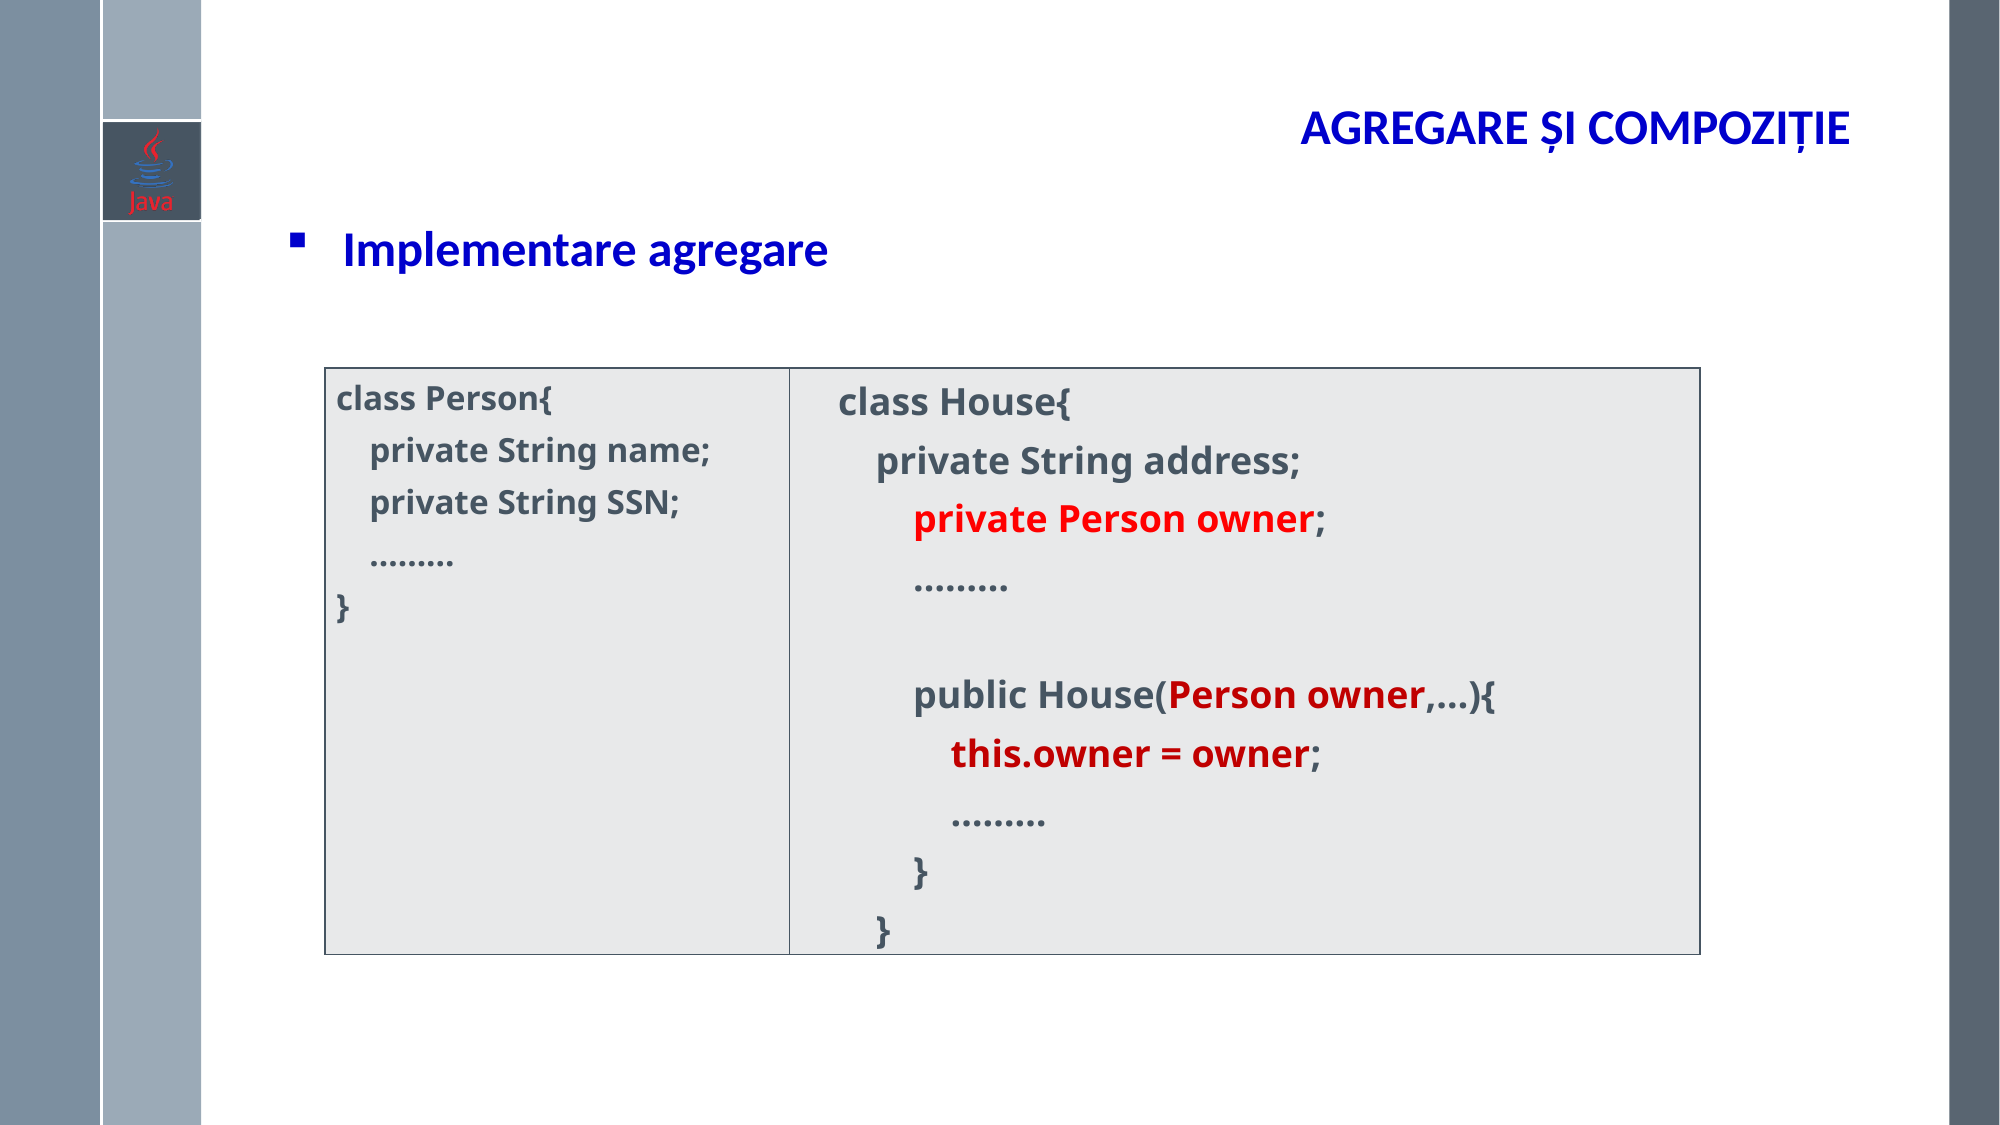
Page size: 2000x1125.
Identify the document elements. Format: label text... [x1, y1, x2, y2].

list Implementare agregare [261, 200, 1900, 1050]
table_header class House{ private String address; private Person owner; ……… public House(Person owner,…){ this.owner = owner; ……… } } [790, 369, 1699, 954]
table_header class Person{ private String name; private String SSN; ……… } [326, 369, 789, 954]
title AGREGARE ȘI COMPOZIȚIE [261, 29, 1867, 163]
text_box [102, 122, 200, 221]
